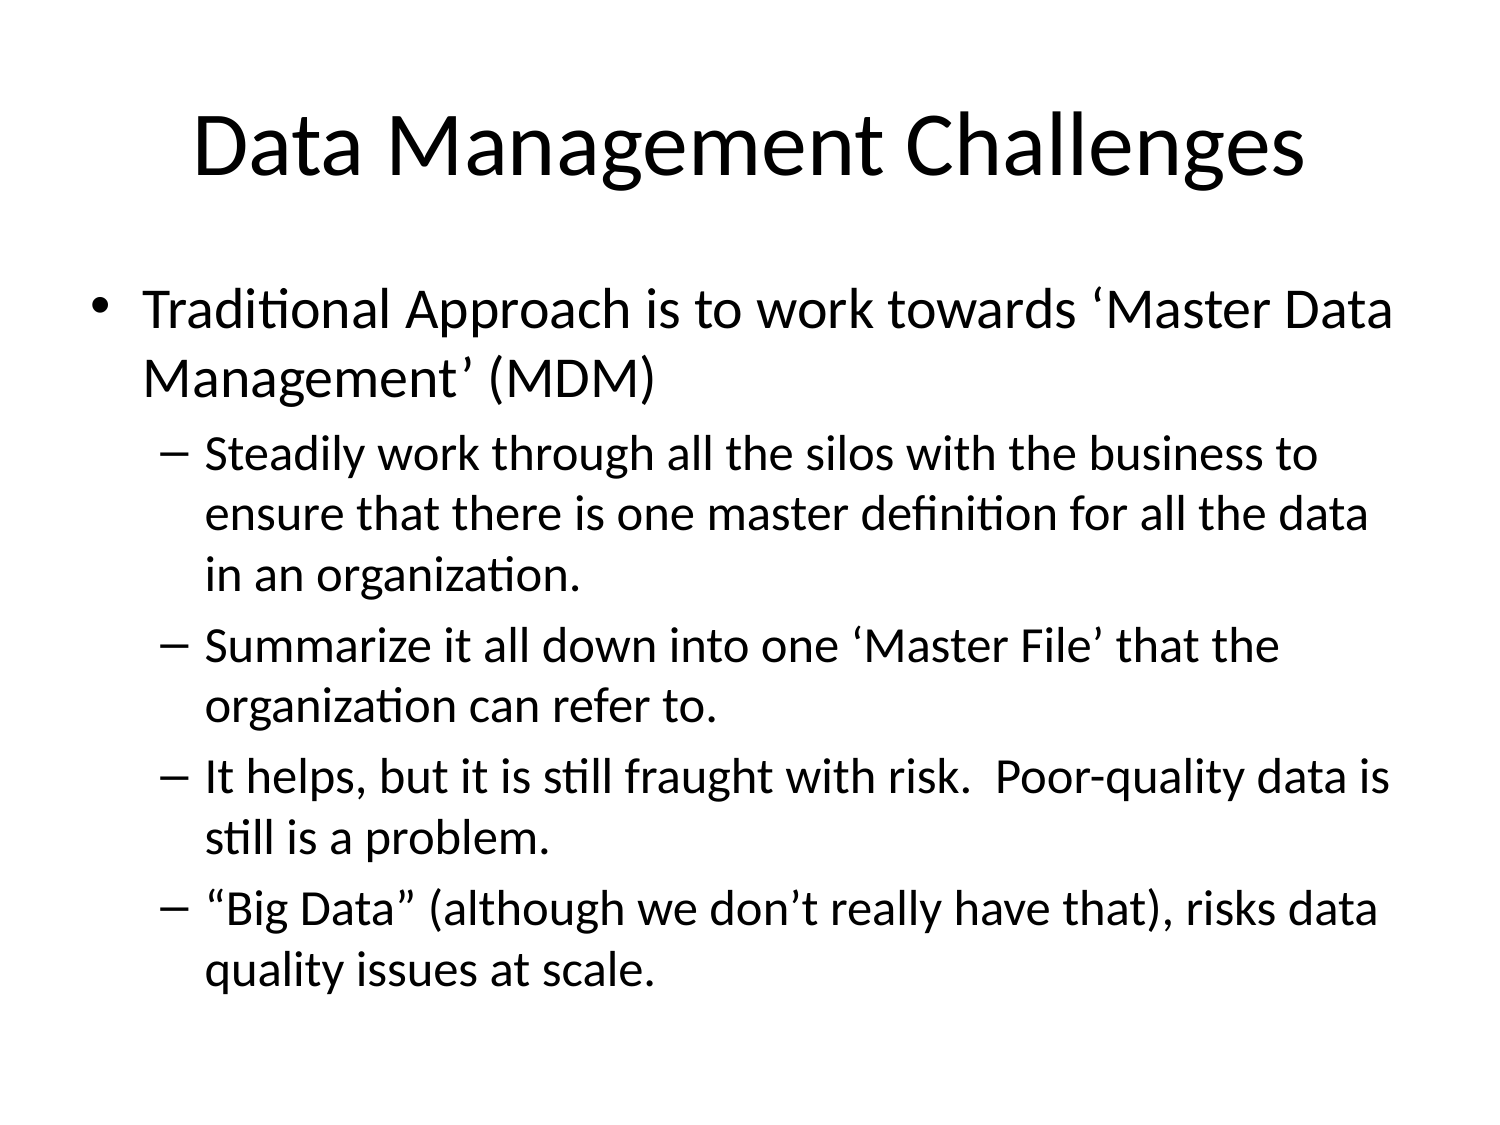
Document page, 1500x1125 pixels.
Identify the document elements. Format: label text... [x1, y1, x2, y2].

list Traditional Approach is to work towards ‘Master Data Management’ (MDM) Steadily work through all the silos with the business to ensure that there is one master definition for all the data in an organization. Summarize it all down into one ‘Master File’ that the organization can refer to. It helps, but it is still fraught with risk. Poor-quality data is still is a problem. “Big Data” (although we don’t really have that), risks data quality issues at scale. [75, 262, 1425, 1005]
title Data Management Challenges [75, 45, 1425, 233]
